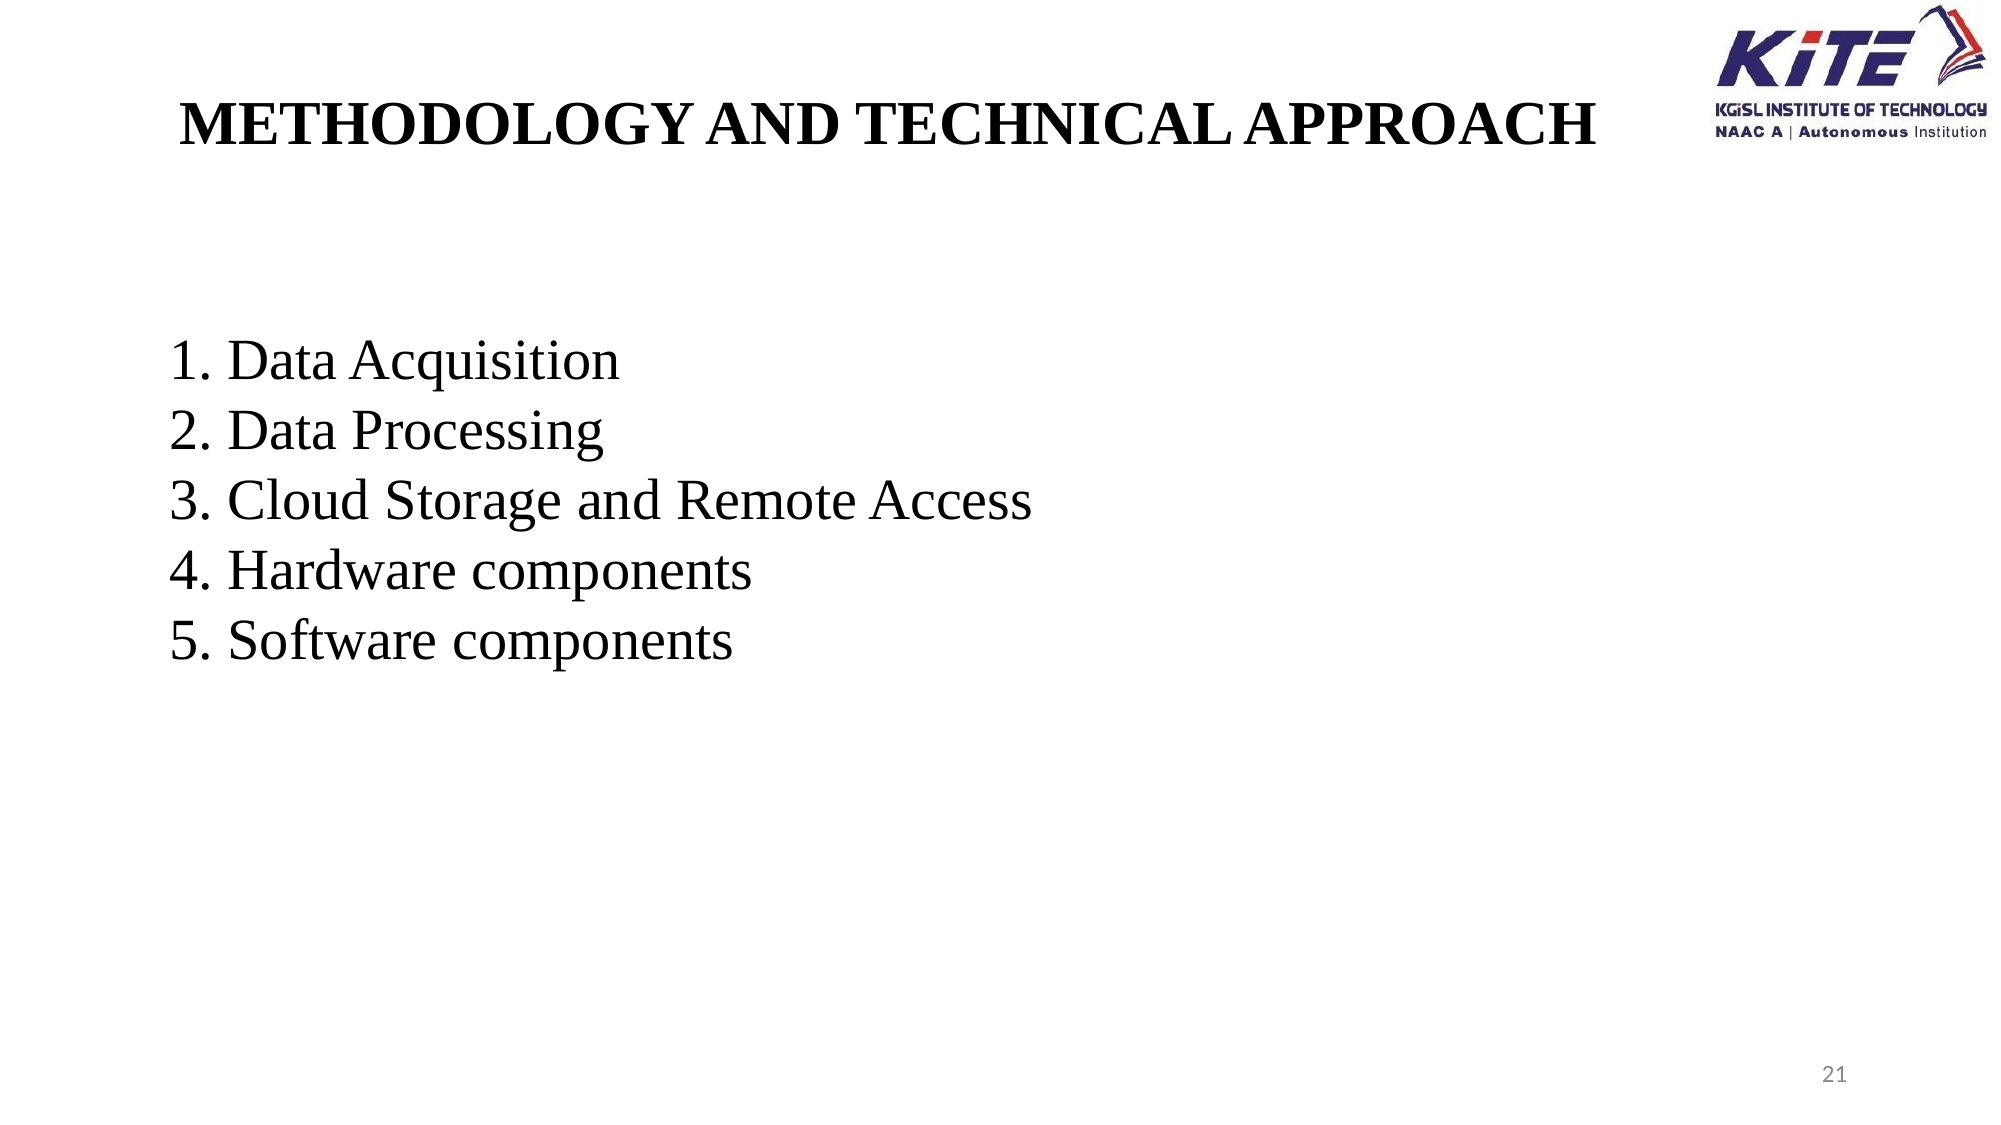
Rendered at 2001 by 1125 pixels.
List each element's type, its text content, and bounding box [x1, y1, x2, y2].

picture [1710, 0, 1992, 142]
title METHODOLOGY AND TECHNICAL APPROACH [137, 54, 1641, 196]
list Data Acquisition Data Processing Cloud Storage and Remote Access Hardware components Software components [137, 313, 1992, 1028]
slide_number 21 [1412, 1042, 1863, 1103]
